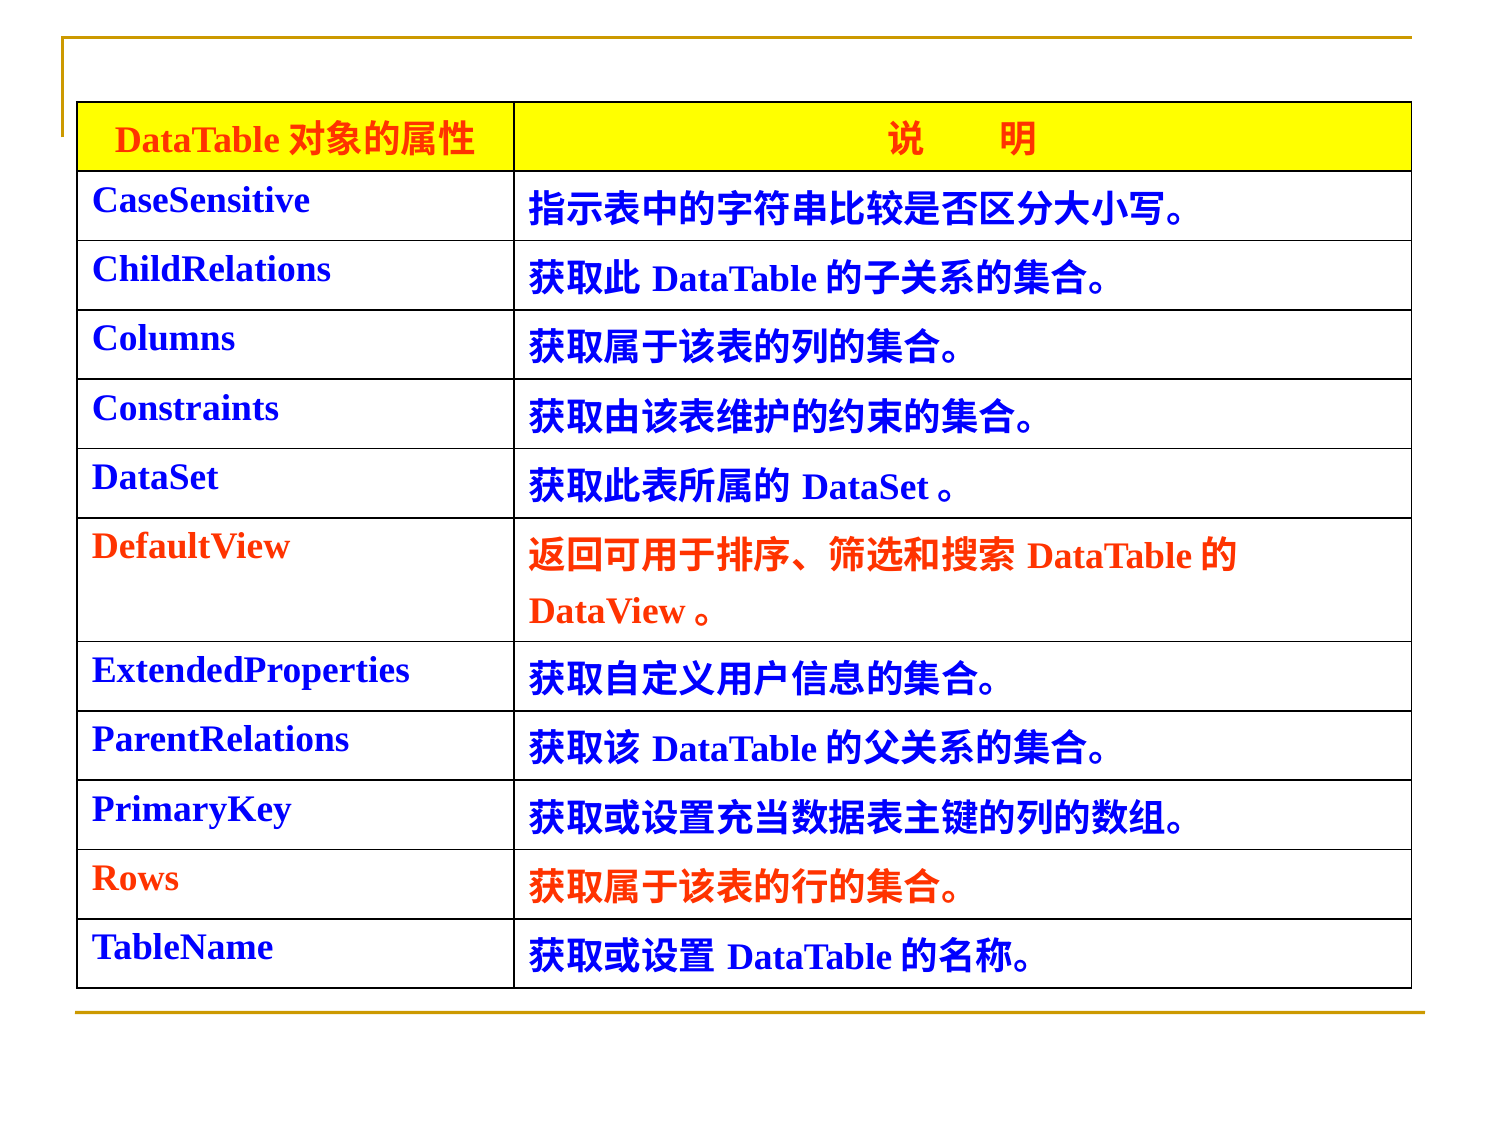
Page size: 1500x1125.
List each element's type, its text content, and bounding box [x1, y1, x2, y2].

table_cell 获取属于该表的行的集合。 [515, 850, 1411, 918]
table_cell 获取该DataTable的父关系的集合。 [515, 712, 1411, 779]
table_header DataTable对象的属性 [78, 103, 513, 170]
table_cell DataSet [78, 449, 513, 517]
table_cell 获取由该表维护的约束的集合。 [515, 380, 1411, 448]
table_cell 获取自定义用户信息的集合。 [515, 642, 1411, 710]
table_cell ExtendedProperties [78, 642, 513, 710]
table_cell CaseSensitive [78, 172, 513, 240]
table_cell Constraints [78, 380, 513, 448]
table_cell ChildRelations [78, 241, 513, 309]
table_cell 返回可用于排序、筛选和搜索DataTable的DataView。 [515, 519, 1411, 641]
table_cell 指示表中的字符串比较是否区分大小写。 [515, 172, 1411, 240]
table_cell Columns [78, 311, 513, 378]
table_cell 获取属于该表的列的集合。 [515, 311, 1411, 378]
table_cell 获取或设置充当数据表主键的列的数组。 [515, 781, 1411, 849]
table_cell 获取此DataTable的子关系的集合。 [515, 241, 1411, 309]
table_cell ParentRelations [78, 712, 513, 779]
table_cell 获取或设置DataTable的名称。 [515, 920, 1411, 987]
table_cell TableName [78, 920, 513, 987]
table_cell DefaultView [78, 519, 513, 641]
table_header 说 明 [515, 103, 1411, 170]
table_cell PrimaryKey [78, 781, 513, 849]
table_cell Rows [78, 850, 513, 918]
table_cell 获取此表所属的DataSet。 [515, 449, 1411, 517]
